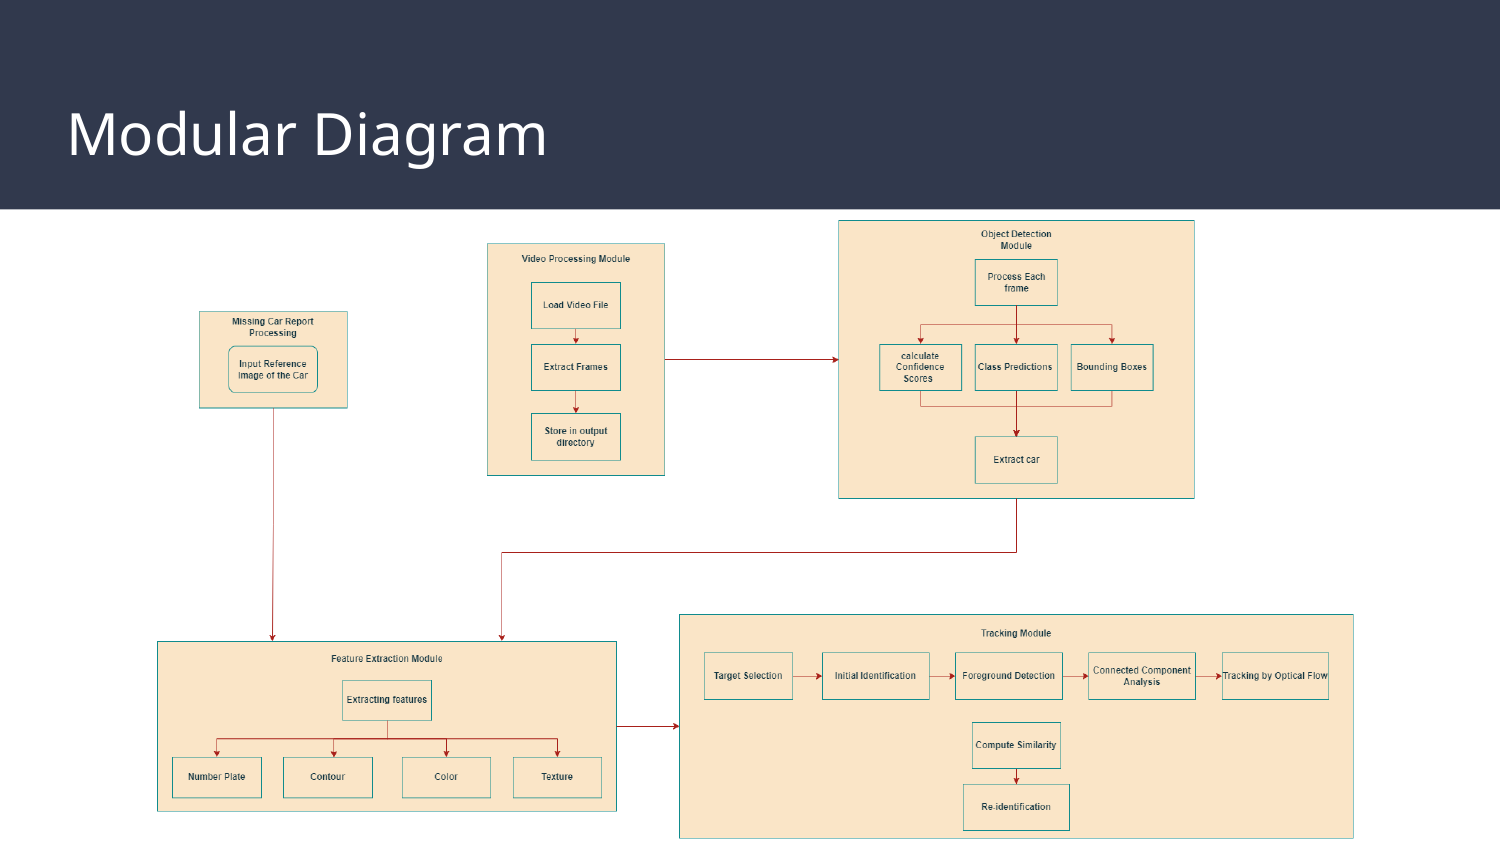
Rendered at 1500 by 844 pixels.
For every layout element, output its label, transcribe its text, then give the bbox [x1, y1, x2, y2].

title Modular Diagram [51, 82, 1449, 185]
picture [145, 214, 1355, 840]
